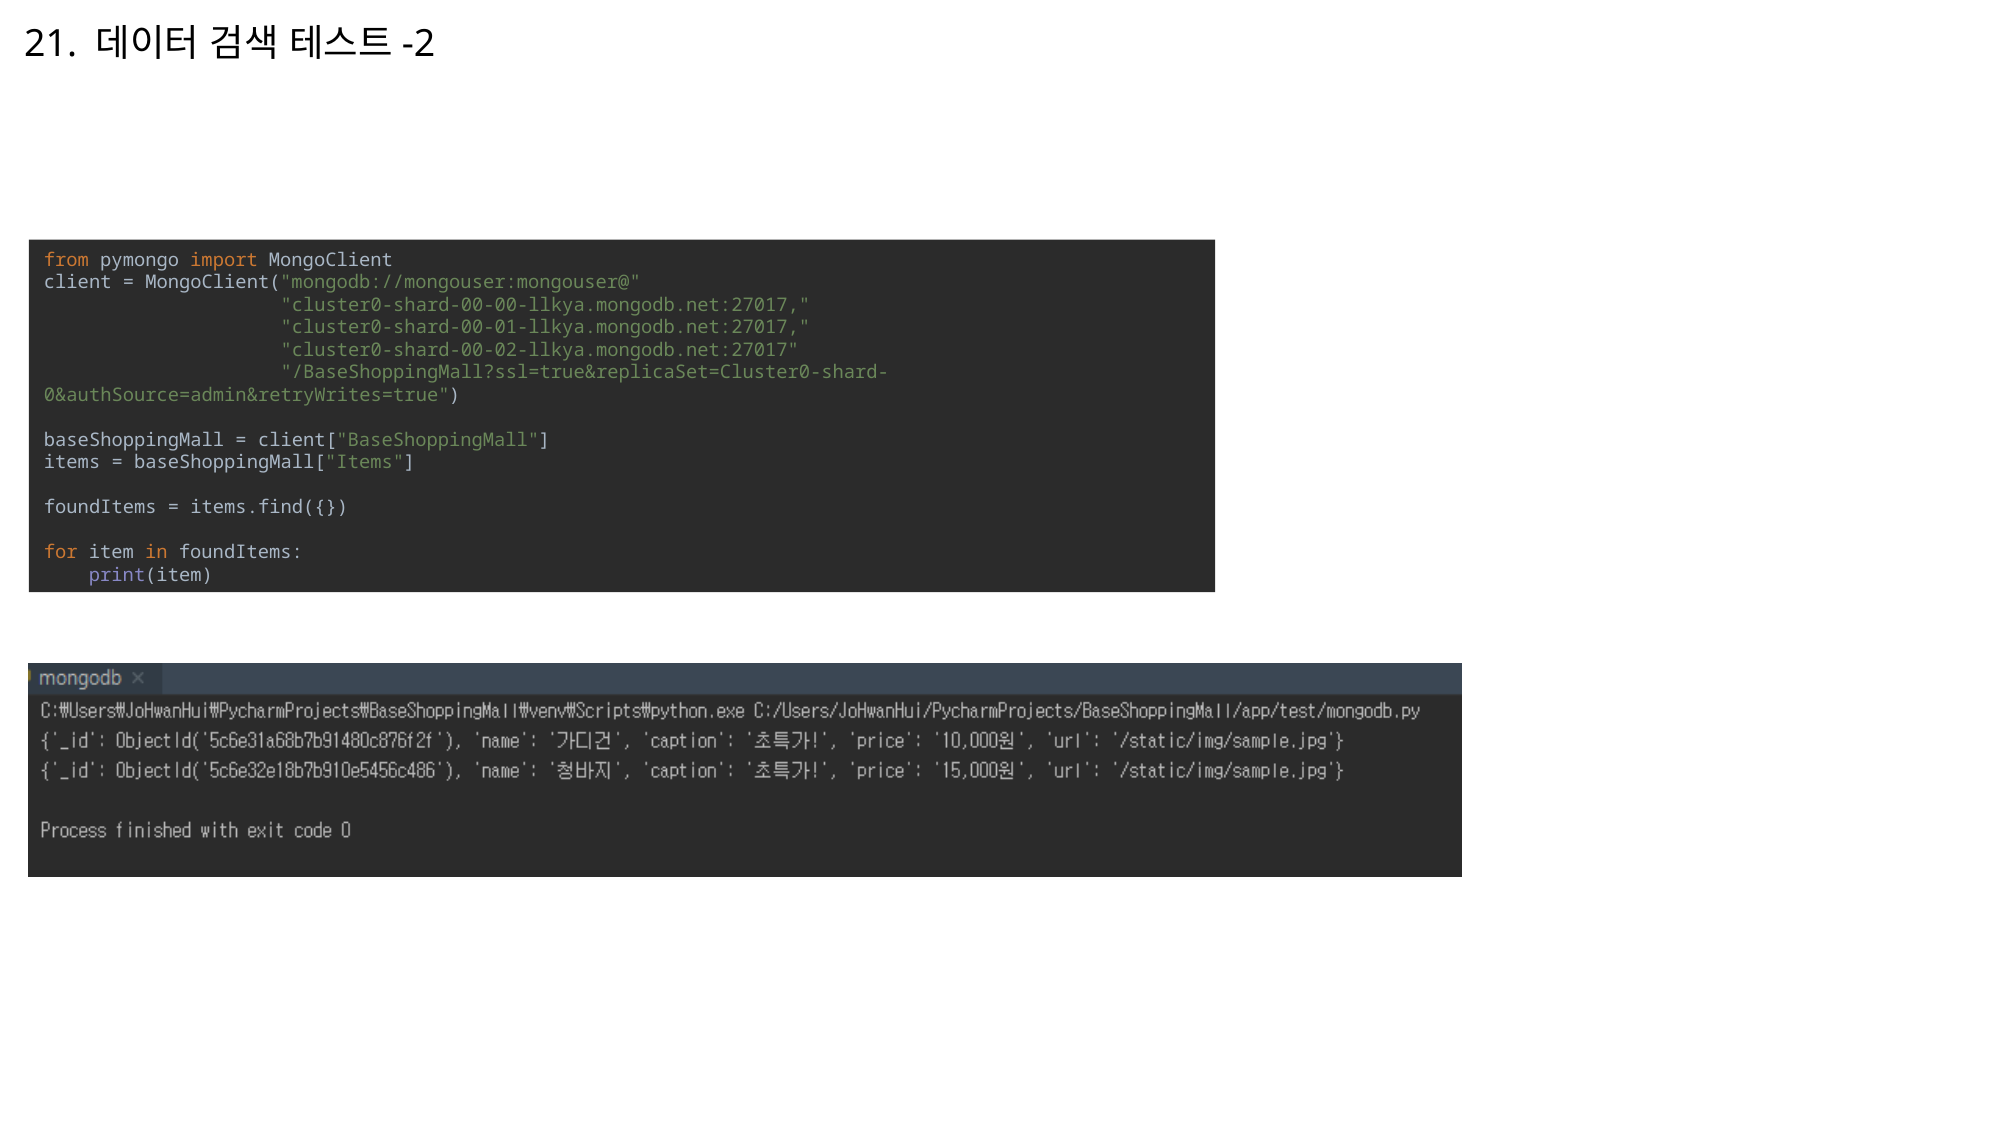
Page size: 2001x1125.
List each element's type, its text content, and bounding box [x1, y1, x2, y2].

picture [28, 663, 1462, 877]
text_box from pymongo import MongoClient client = MongoClient("mongodb://mongouser:mongouser@" "cluster0-shard-00-00-llkya.mongodb.net:27017," "cluster0-shard-00-01-llkya.mongodb.net:27017," "cluster0-shard-00-02-llkya.mongodb.net:27017" "/BaseShoppingMall?ssl=true&replicaSet=Cluster0-shard-0&authSource=admin&retryWrites=true") baseShoppingMall = client["BaseShoppingMall"] items = baseShoppingMall["Items"] foundItems = items.find({}) for item in foundItems: print(item) [28, 239, 1216, 593]
text_box 21. 데이터 검색 테스트-2 [9, 12, 451, 72]
